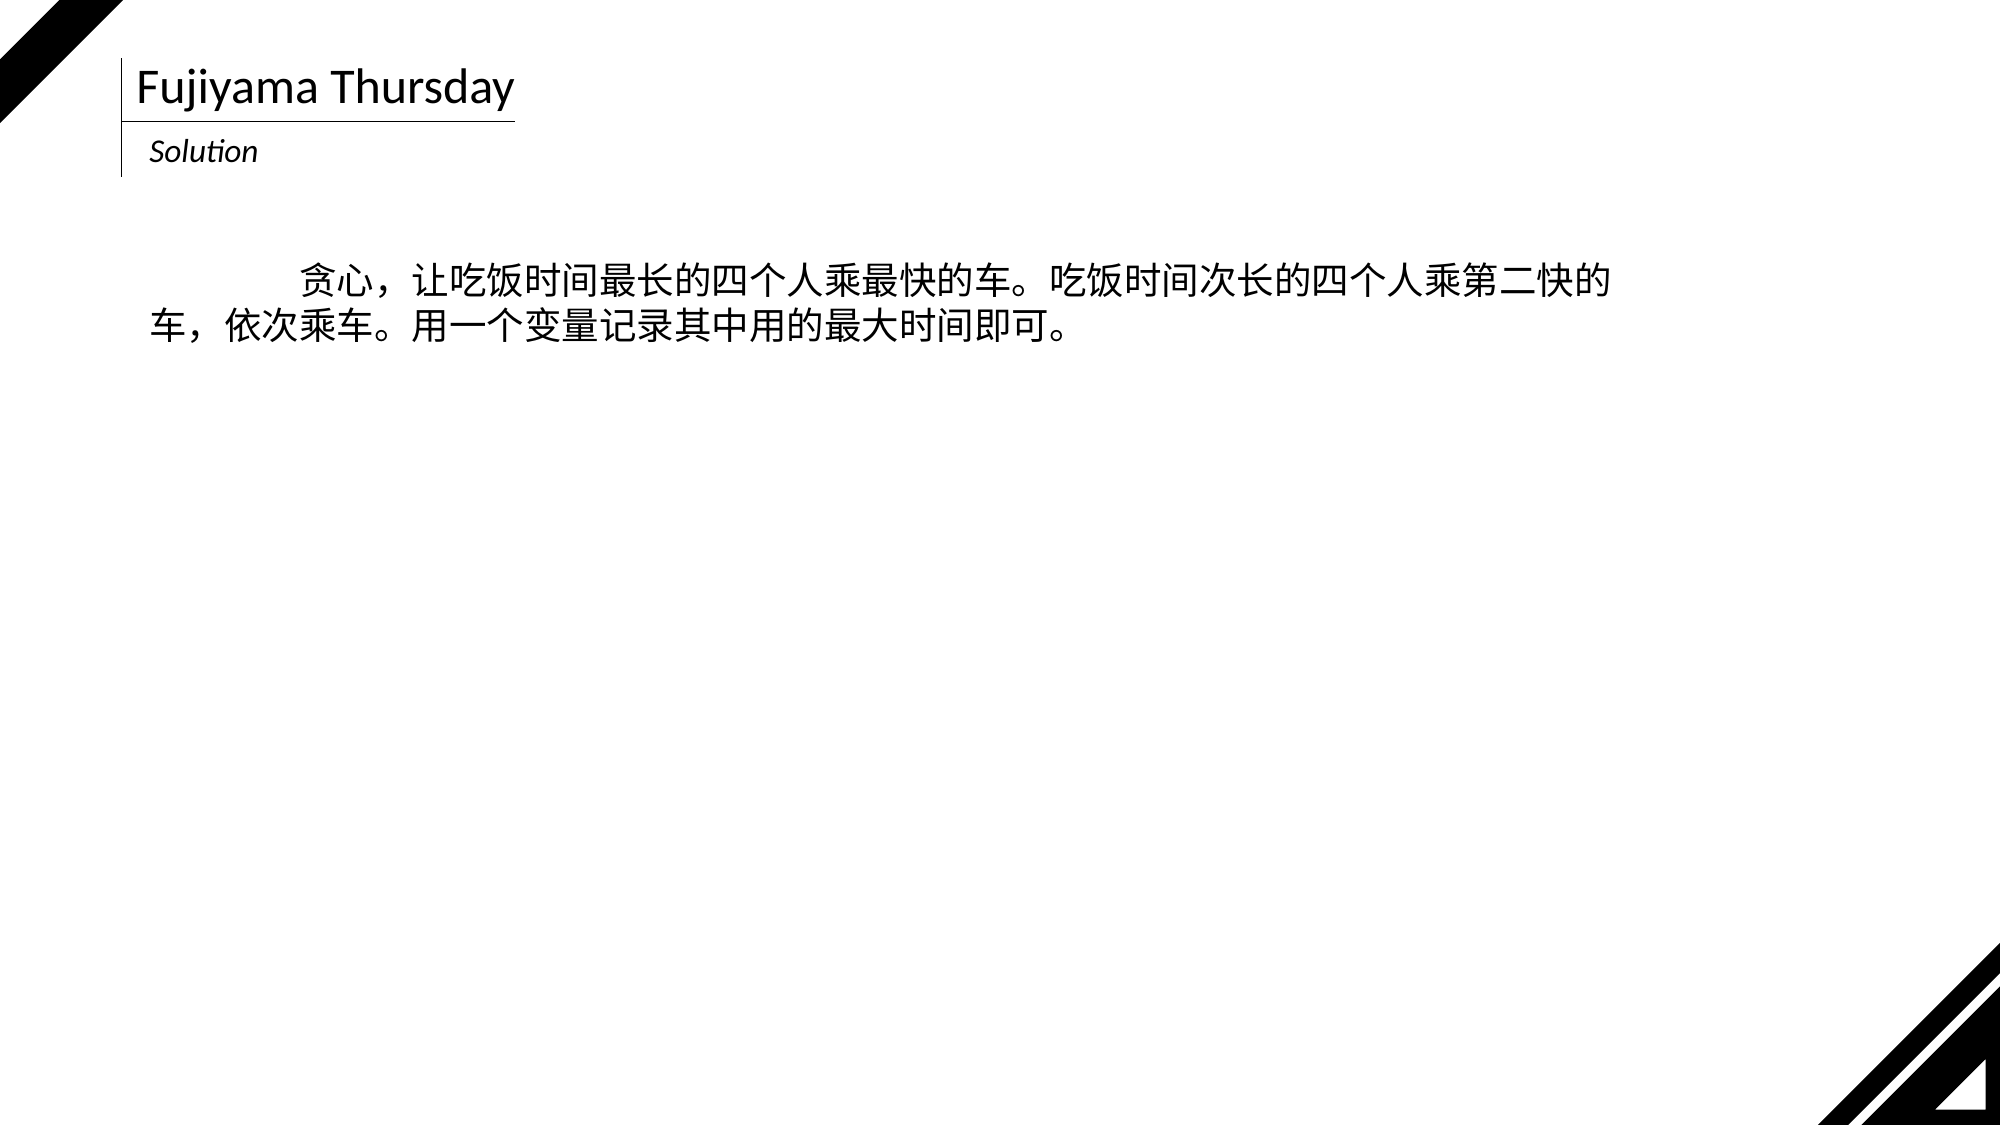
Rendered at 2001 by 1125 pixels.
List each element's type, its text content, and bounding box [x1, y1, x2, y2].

text_box [0, 0, 124, 124]
text_box Solution [134, 122, 393, 177]
text_box Fujiyama Thursday [121, 45, 588, 121]
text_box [1818, 943, 2000, 1125]
text_box 贪心，让吃饭时间最长的四个人乘最快的车。吃饭时间次长的四个人乘第二快的车，依次乘车。用一个变量记录其中用的最大时间即可。 [134, 249, 1685, 355]
